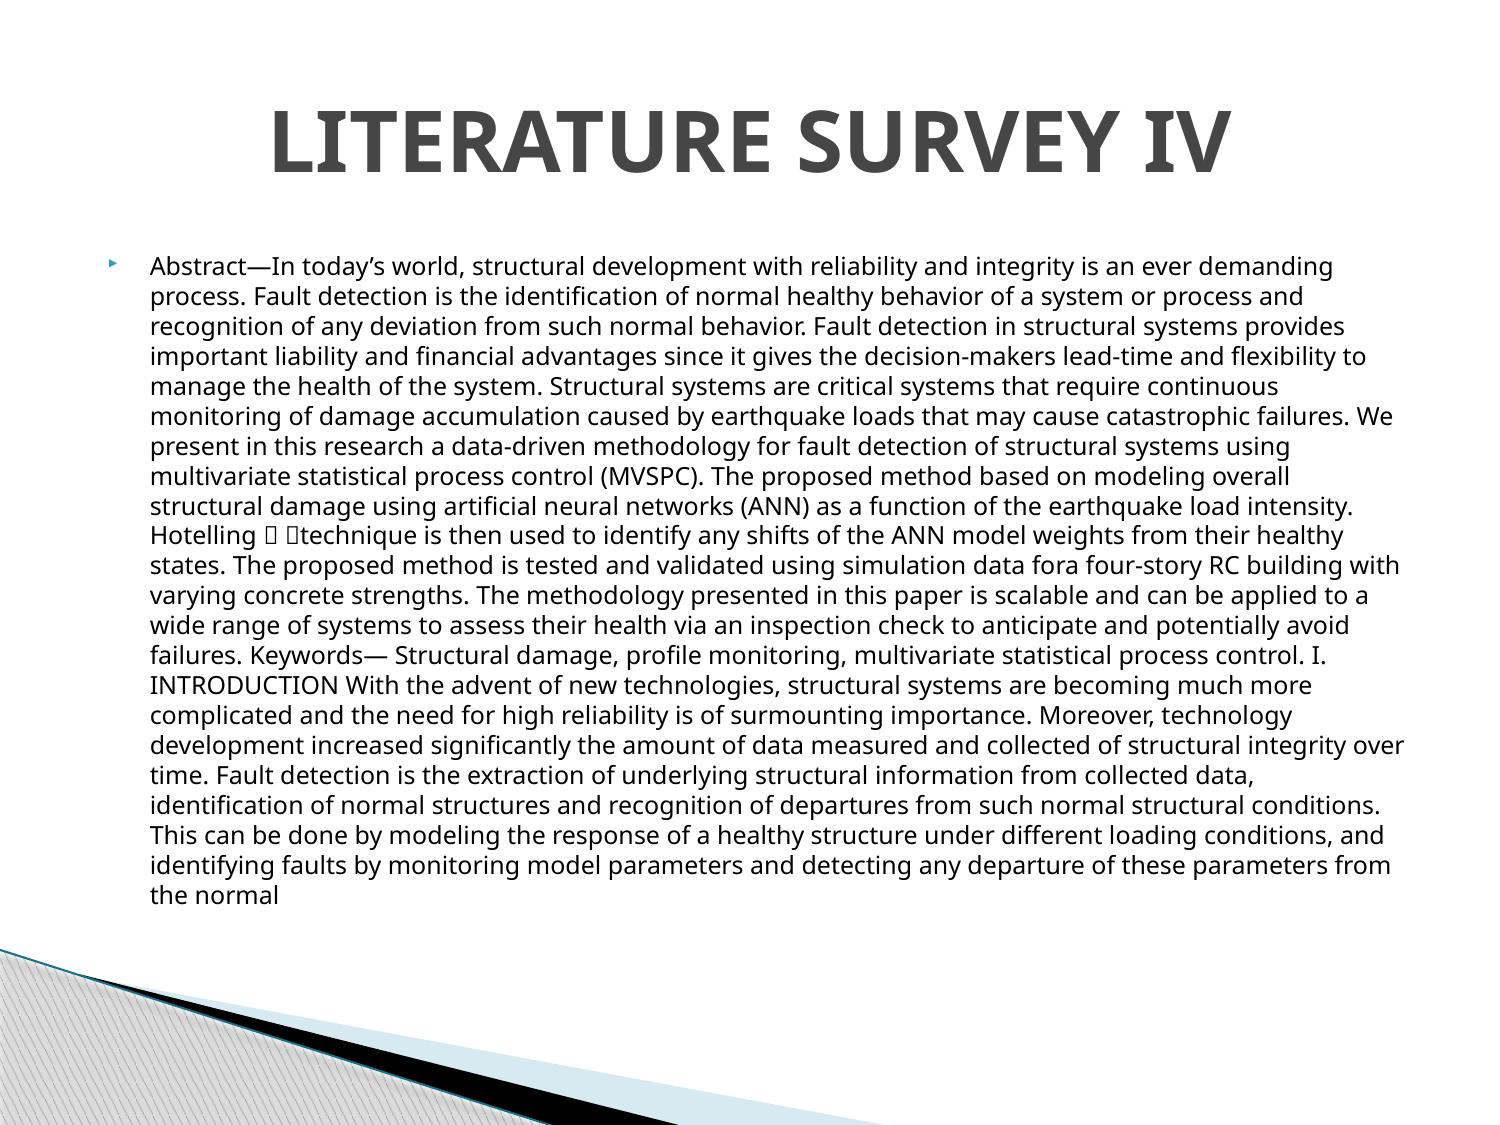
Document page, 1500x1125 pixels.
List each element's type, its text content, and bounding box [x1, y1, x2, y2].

title LITERATURE SURVEY IV [75, 45, 1425, 233]
list Abstract—In today’s world, structural development with reliability and integrity is an ever demanding process. Fault detection is the identification of normal healthy behavior of a system or process and recognition of any deviation from such normal behavior. Fault detection in structural systems provides important liability and financial advantages since it gives the decision-makers lead-time and flexibility to manage the health of the system. Structural systems are critical systems that require continuous monitoring of damage accumulation caused by earthquake loads that may cause catastrophic failures. We present in this research a data-driven methodology for fault detection of structural systems using multivariate statistical process control (MVSPC). The proposed method based on modeling overall structural damage using artificial neural networks (ANN) as a function of the earthquake load intensity. Hotelling ࢀ ૛technique is then used to identify any shifts of the ANN model weights from their healthy states. The proposed method is tested and validated using simulation data fora four-story RC building with varying concrete strengths. The methodology presented in this paper is scalable and can be applied to a wide range of systems to assess their health via an inspection check to anticipate and potentially avoid failures. Keywords— Structural damage, profile monitoring, multivariate statistical process control. I. INTRODUCTION With the advent of new technologies, structural systems are becoming much more complicated and the need for high reliability is of surmounting importance. Moreover, technology development increased significantly the amount of data measured and collected of structural integrity over time. Fault detection is the extraction of underlying structural information from collected data, identification of normal structures and recognition of departures from such normal structural conditions. This can be done by modeling the response of a healthy structure under different loading conditions, and identifying faults by monitoring model parameters and detecting any departure of these parameters from the normal [75, 243, 1425, 986]
